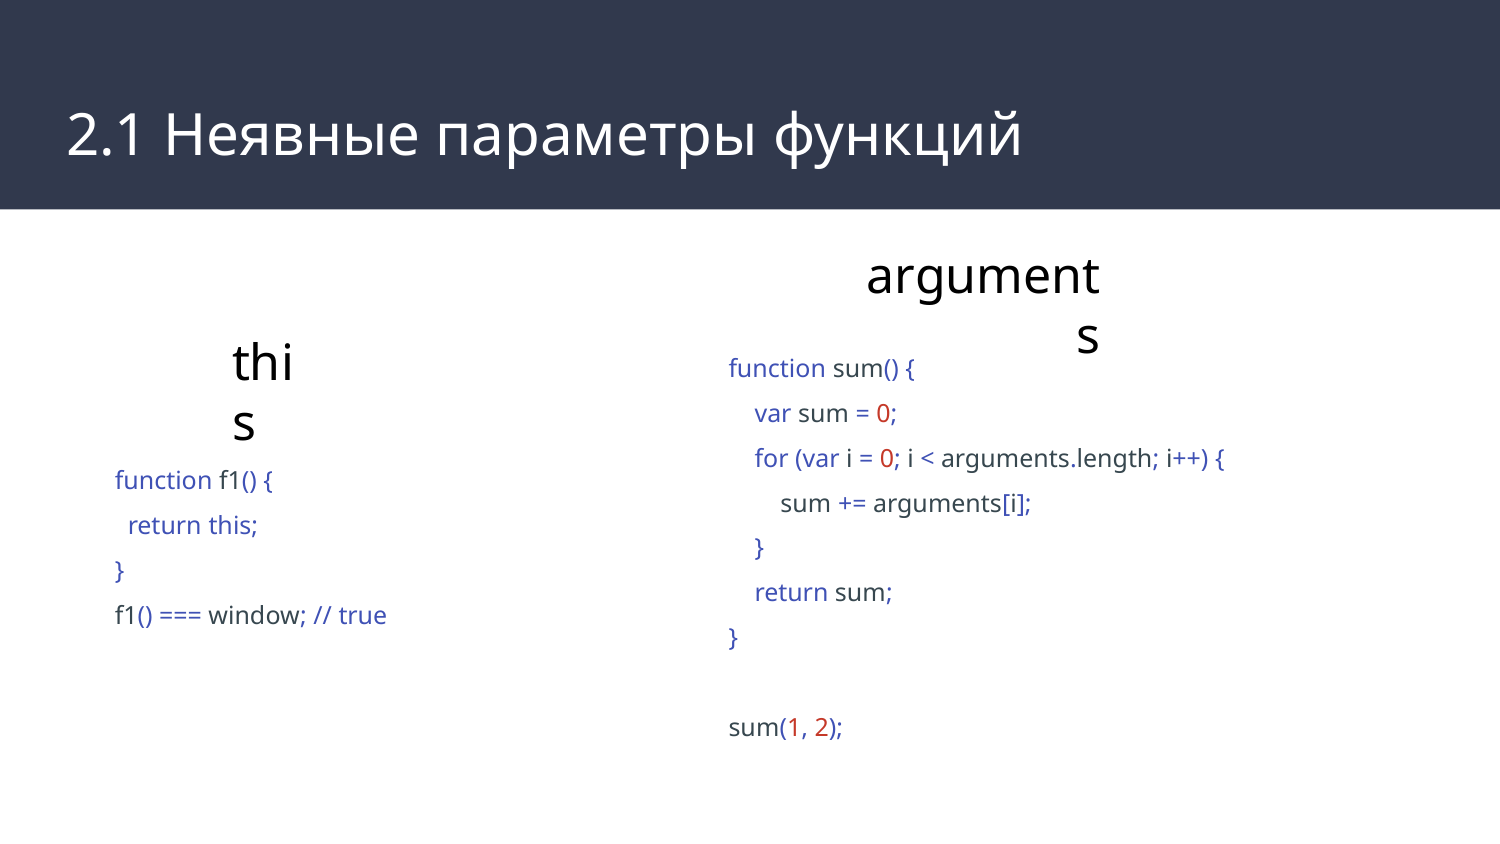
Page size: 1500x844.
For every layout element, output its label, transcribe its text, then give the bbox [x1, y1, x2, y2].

text_box function sum() { var sum = 0; for (var i = 0; i < arguments.length; i++) { sum += arguments[i]; } return sum; } sum(1, 2); [713, 390, 1500, 741]
title arguments [829, 228, 1116, 316]
title this [217, 315, 317, 404]
text_box function f1() { return this; } f1() === window; // true [99, 434, 599, 698]
title 2.1 Неявные параметры функций [51, 82, 1449, 185]
